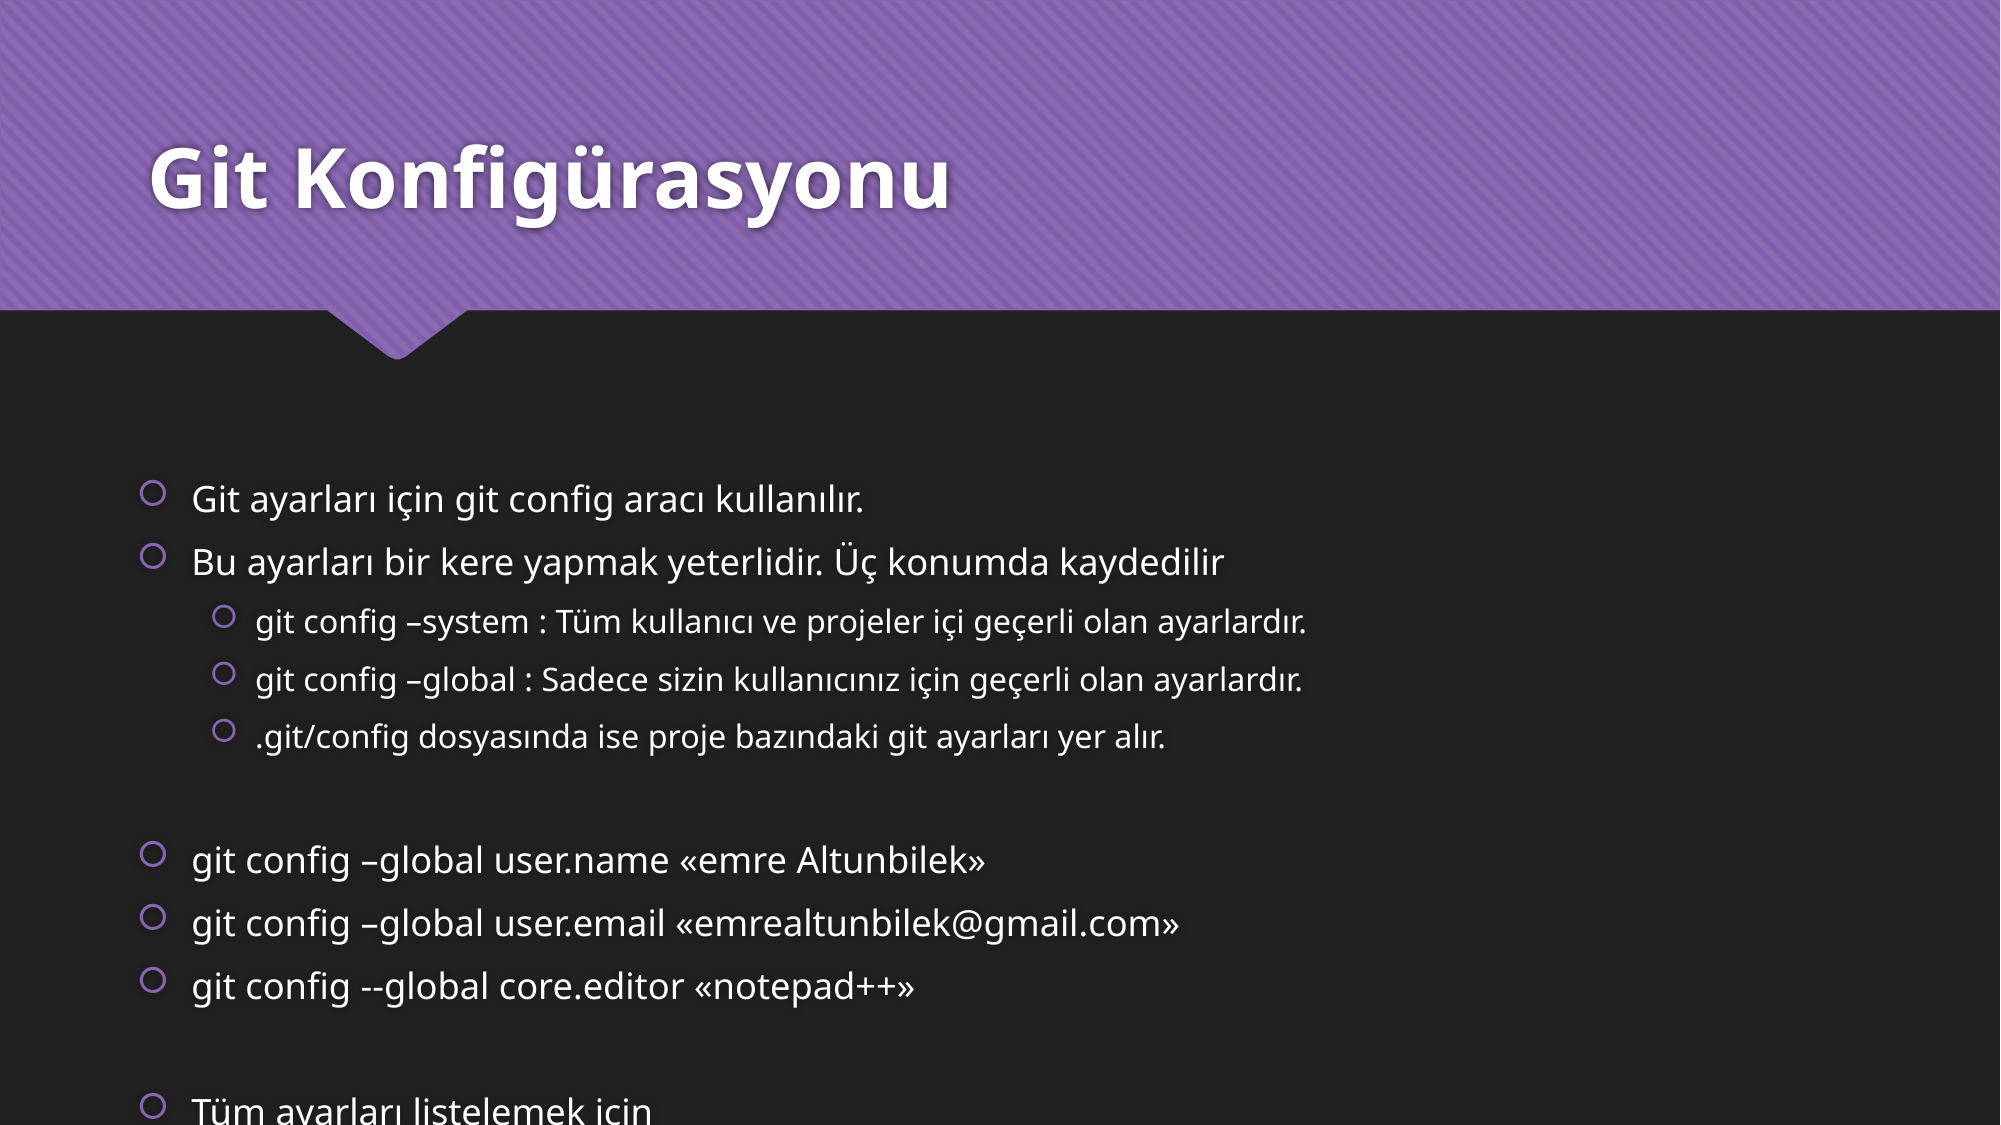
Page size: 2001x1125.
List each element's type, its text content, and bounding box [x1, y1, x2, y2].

list Git ayarları için git config aracı kullanılır. Bu ayarları bir kere yapmak yeterlidir. Üç konumda kaydedilir git config –system : Tüm kullanıcı ve projeler içi geçerli olan ayarlardır. git config –global : Sadece sizin kullanıcınız için geçerli olan ayarlardır. .git/config dosyasında ise proje bazındaki git ayarları yer alır. git config –global user.name «emre Altunbilek» git config –global user.email «emrealtunbilek@gmail.com» git config --global core.editor «notepad++» Tüm ayarları listelemek için git config –global -l [121, 468, 1854, 1125]
title Git Konfigürasyonu [132, 73, 1868, 233]
